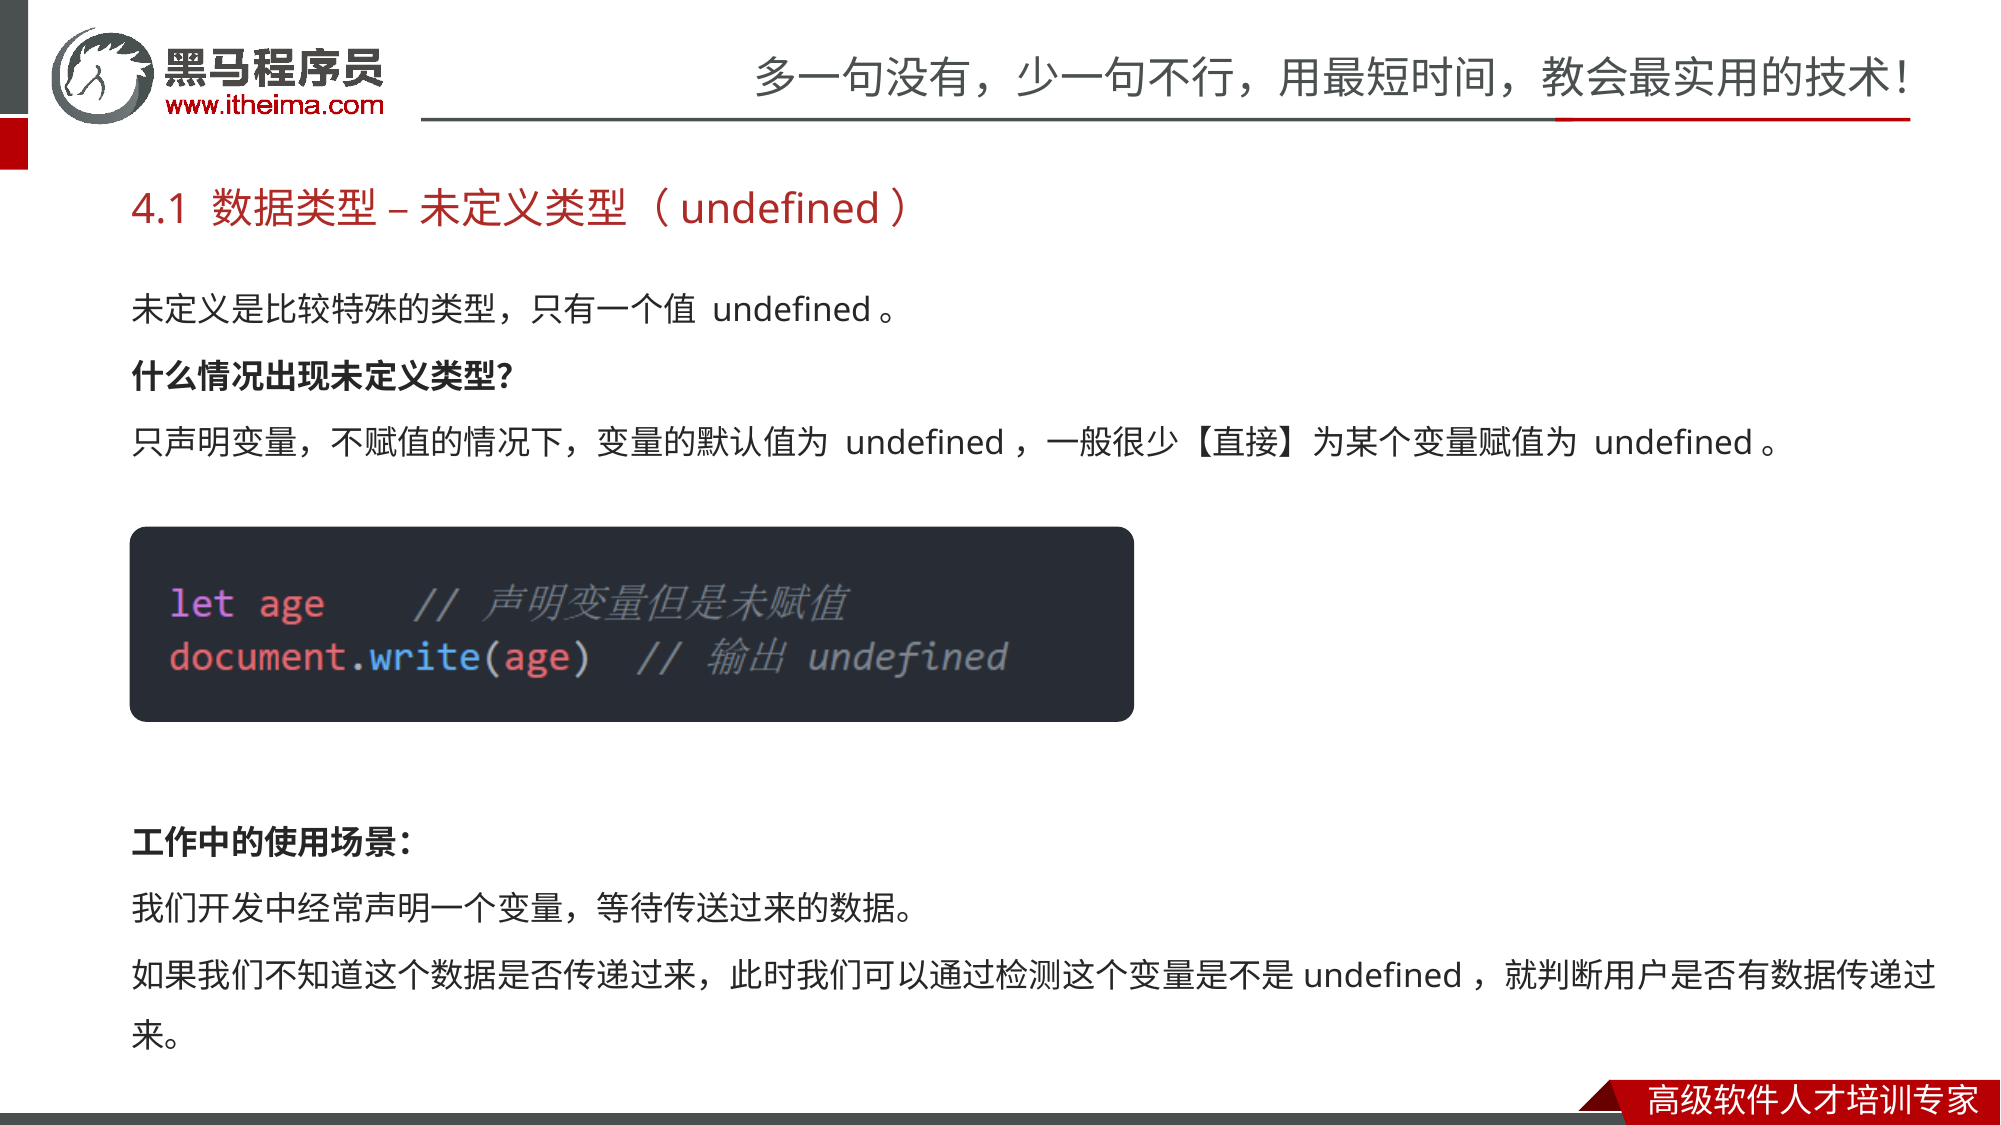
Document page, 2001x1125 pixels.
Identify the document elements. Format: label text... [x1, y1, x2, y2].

picture [129, 526, 1135, 723]
list 未定义是比较特殊的类型，只有一个值 undefined。 什么情况出现未定义类型？ 只声明变量，不赋值的情况下，变量的默认值为 undefined，一般很少【直接】为某个变量赋值为 undefined。 工作中的使用场景： 我们开发中经常声明一个变量，等待传送过来的数据。 如果我们不知道这个数据是否传递过来，此时我们可以通过检测这个变量是不是undefined，就判断用户是否有数据传递过来。 [116, 261, 1985, 1008]
picture [50, 26, 384, 125]
title 4.1 数据类型 – 未定义类型（undefined） [116, 164, 1880, 250]
